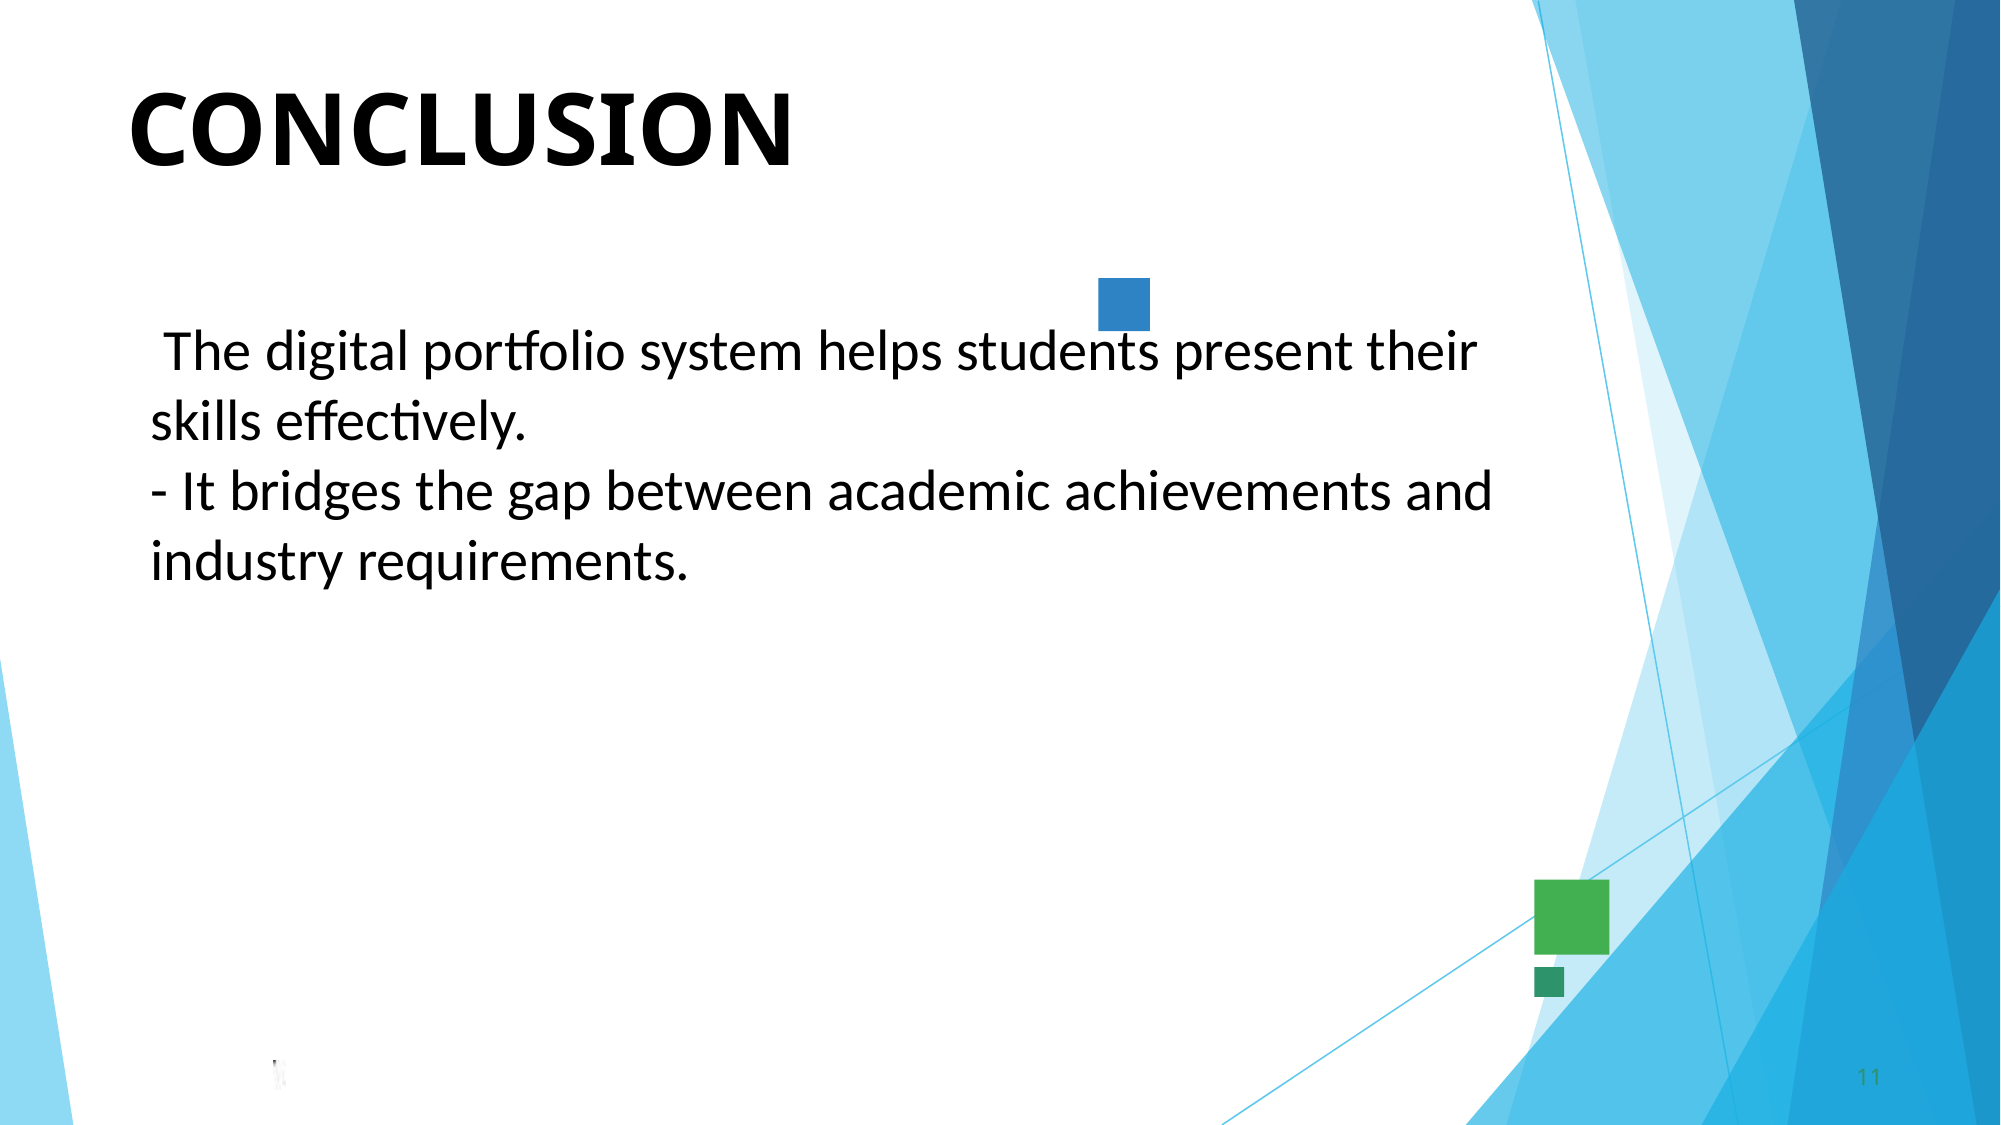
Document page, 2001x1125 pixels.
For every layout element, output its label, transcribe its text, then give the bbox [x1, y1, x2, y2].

text_box [1534, 967, 1565, 997]
text_box 11 [1849, 1061, 1888, 1095]
title CONCLUSION [123, 63, 875, 254]
text_box [1098, 278, 1150, 304]
picture [273, 1060, 287, 1091]
text_box The digital portfolio system helps students present their skills effectively. - It bridges the gap between academic achievements and industry requirements. [135, 304, 1610, 600]
text_box [1534, 879, 1610, 955]
